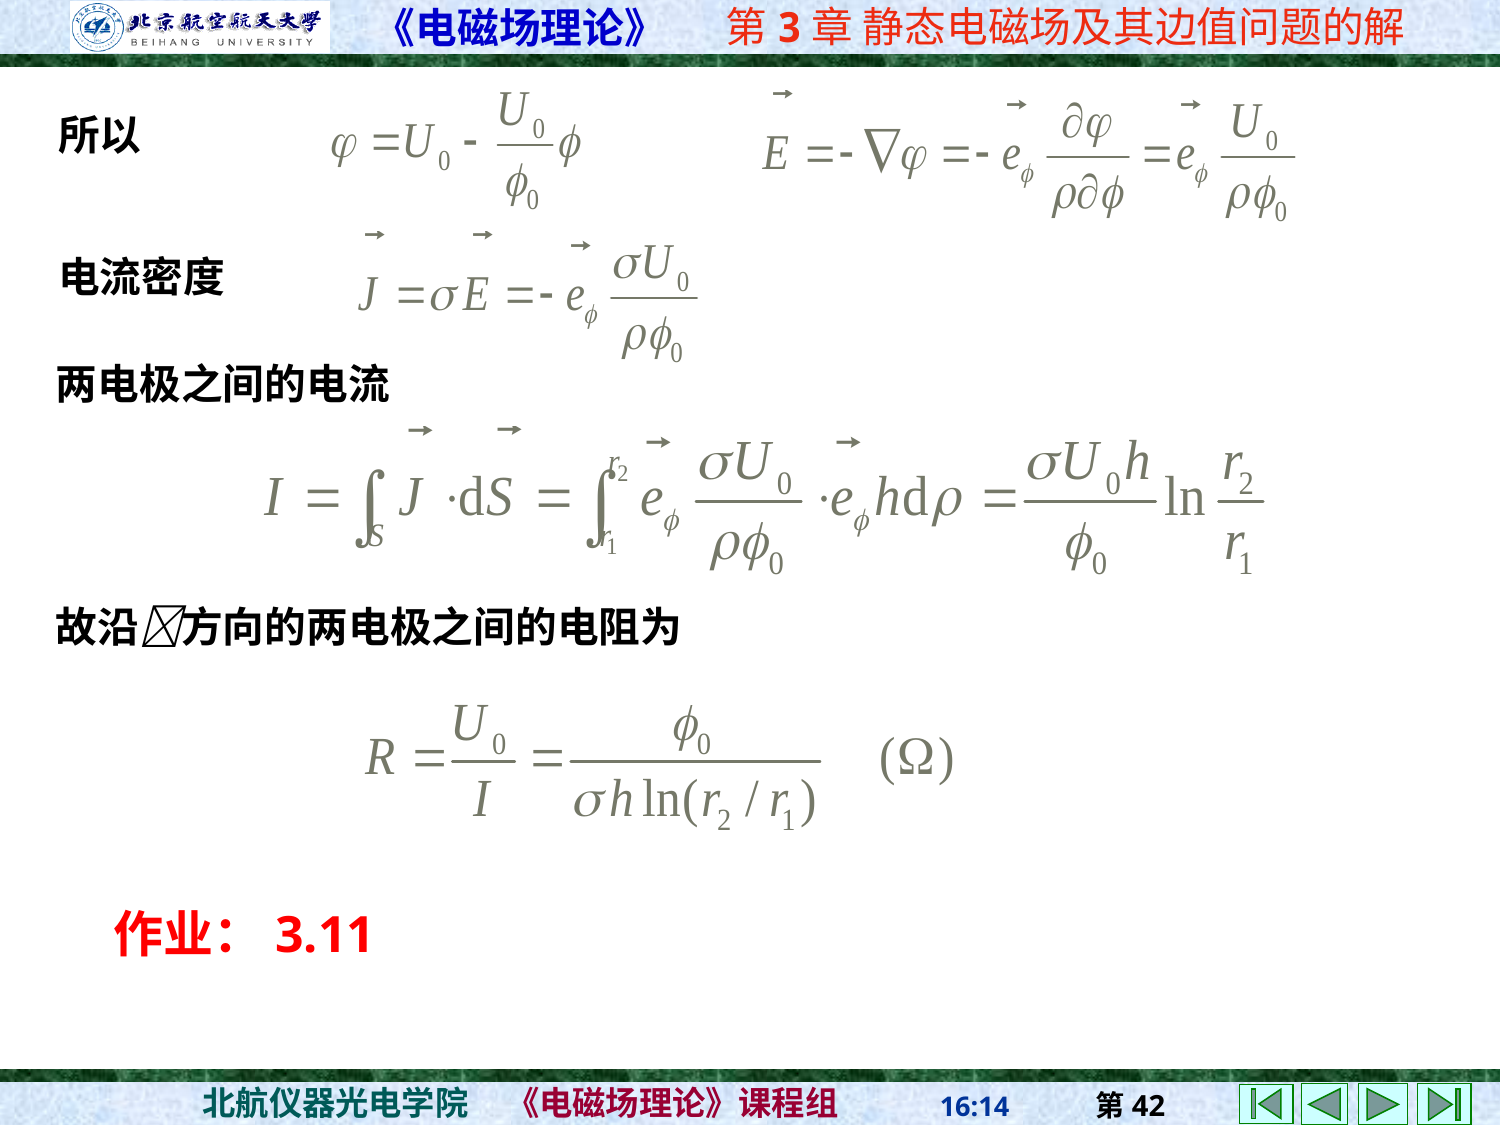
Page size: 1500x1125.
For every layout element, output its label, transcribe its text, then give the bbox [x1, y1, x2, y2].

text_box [355, 689, 966, 842]
text_box 故沿方向的两电极之间的电阻为 [41, 593, 1034, 659]
picture [0, 1069, 1500, 1125]
text_box 所以 [43, 101, 319, 167]
text_box 电流密度 [43, 243, 343, 309]
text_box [737, 89, 1304, 232]
text_box 两电极之间的电流 [41, 350, 490, 415]
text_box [253, 425, 1278, 587]
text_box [348, 231, 706, 374]
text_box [324, 78, 606, 221]
picture [0, 0, 1500, 67]
text_box 作业：3.11 [98, 895, 711, 970]
